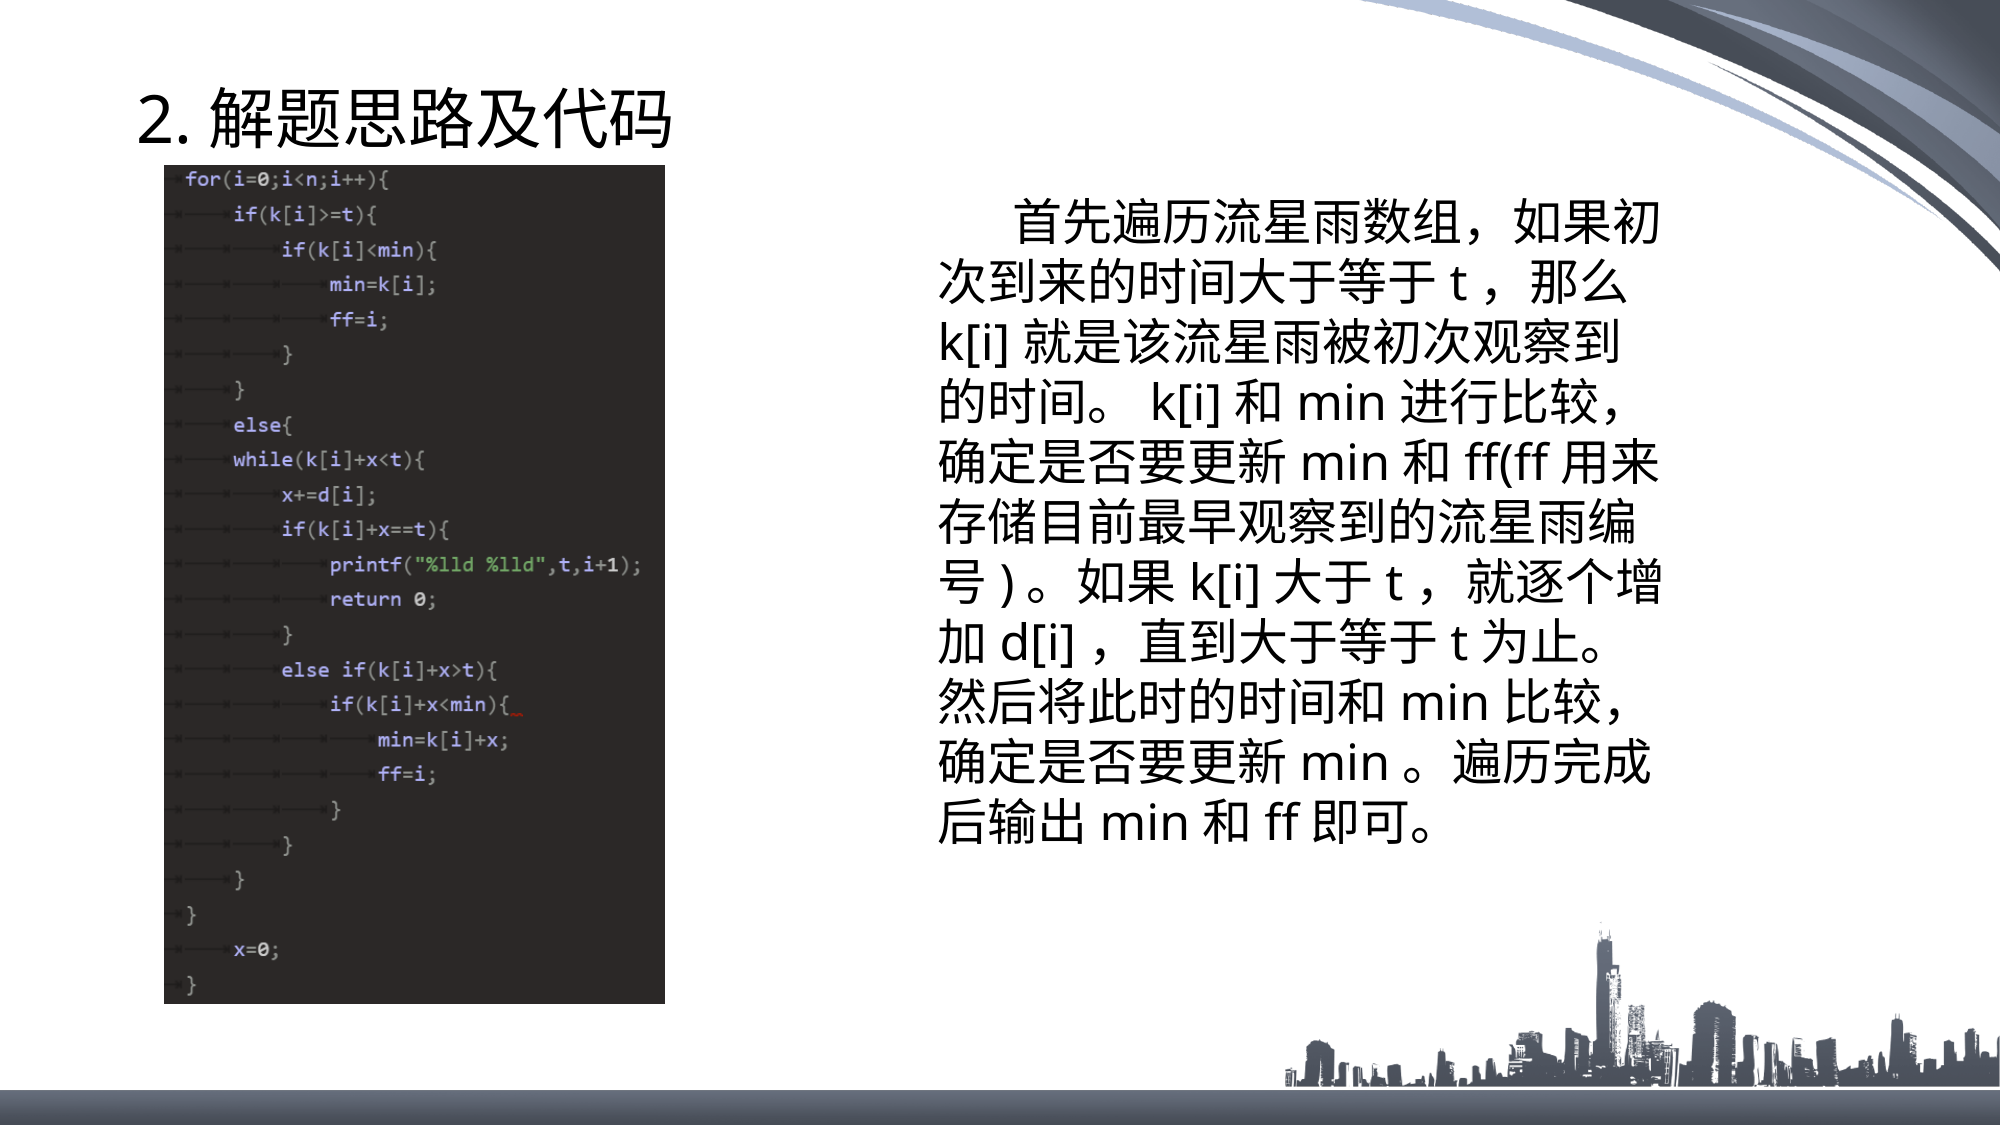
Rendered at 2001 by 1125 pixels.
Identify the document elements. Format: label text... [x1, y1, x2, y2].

picture [164, 165, 665, 1004]
text_box 首先遍历流星雨数组，如果初次到来的时间大于等于t，那么k[i]就是该流星雨被初次观察到的时间。k[i]和min进行比较，确定是否要更新min和ff(ff用来存储目前最早观察到的流星雨编号)。如果k[i]大于t，就逐个增加d[i]，直到大于等于t为止。然后将此时的时间和min比较，确定是否要更新min。遍历完成后输出min和ff即可。 [922, 182, 1687, 858]
text_box 2.解题思路及代码 [121, 69, 891, 164]
